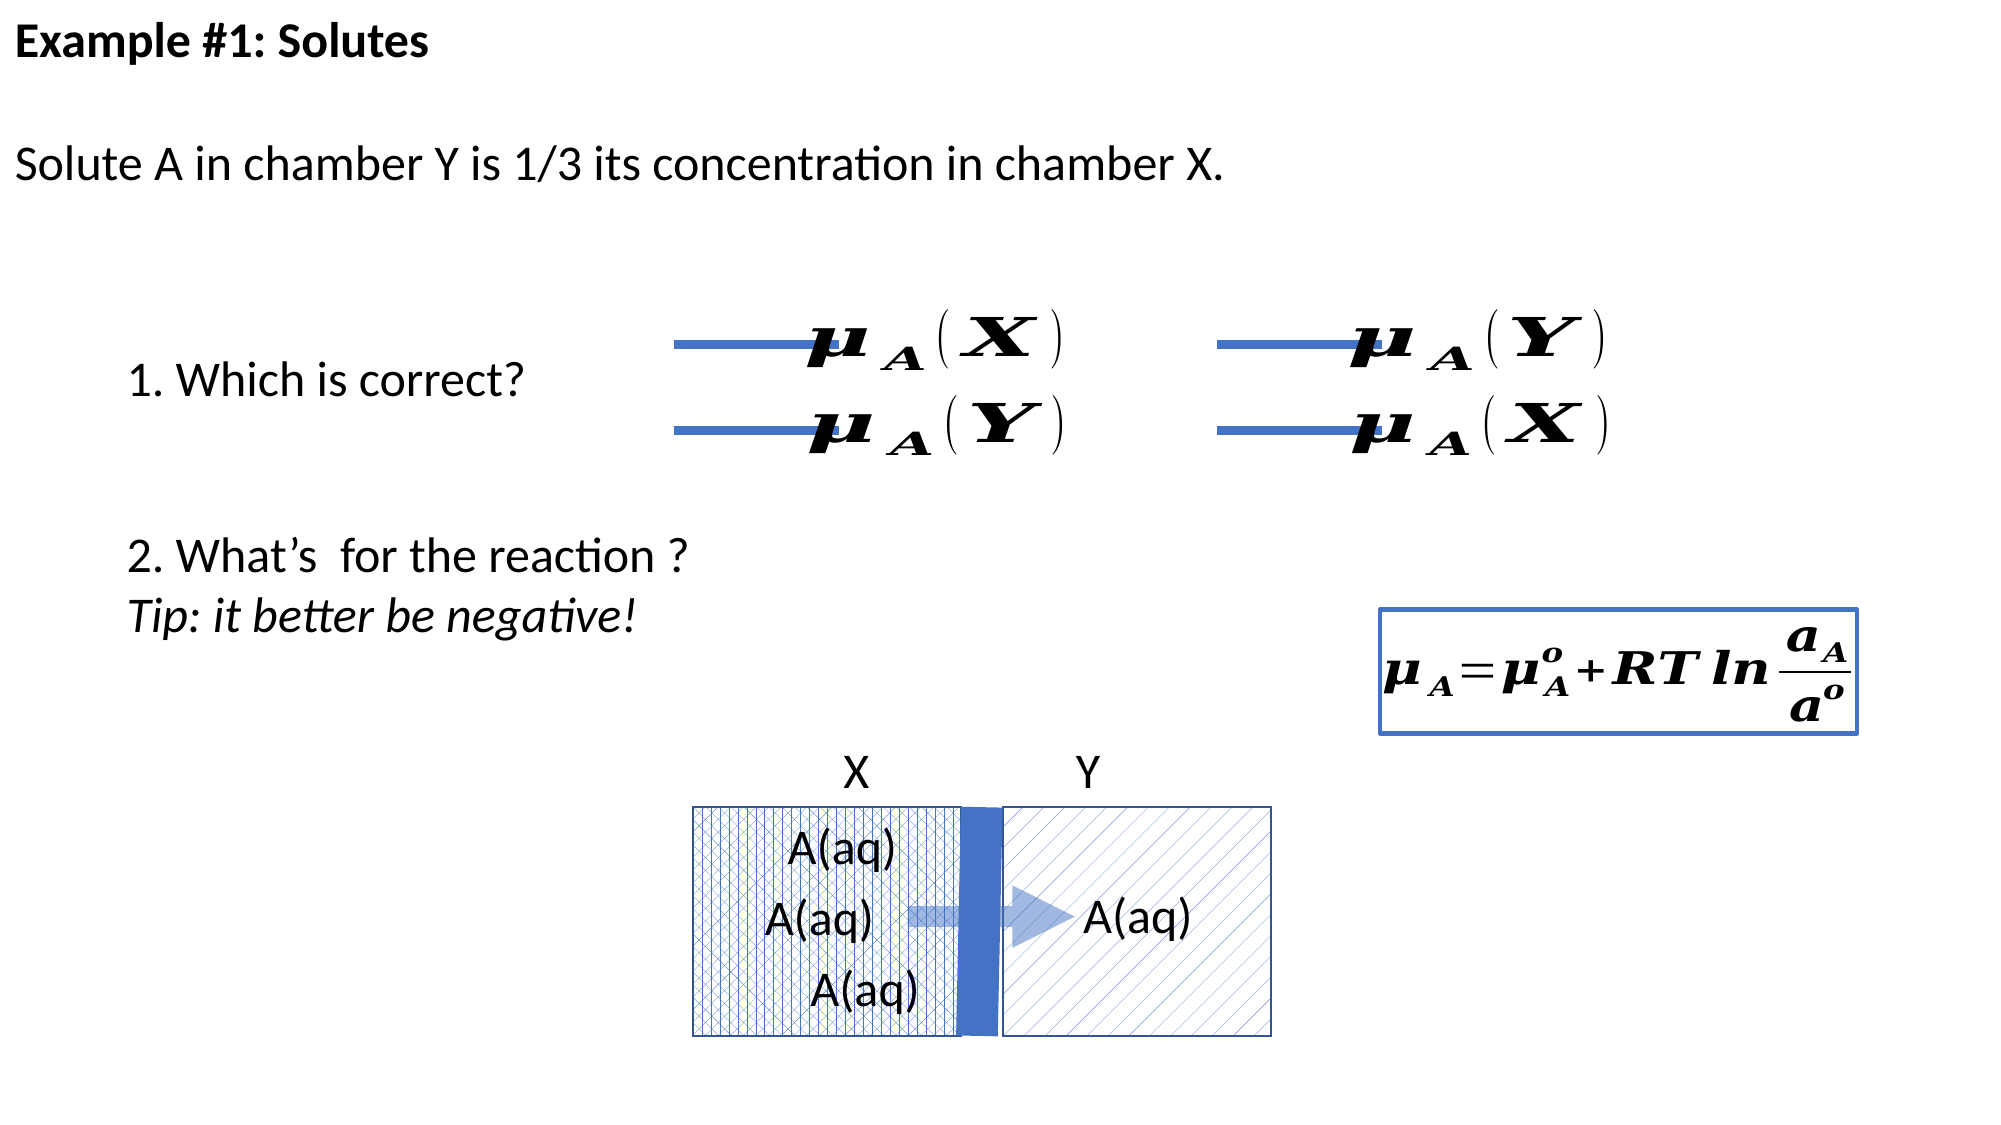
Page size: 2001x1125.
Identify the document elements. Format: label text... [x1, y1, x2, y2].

text_box Solute A in chamber Y is 1/3 its concentration in chamber X. [0, 122, 1859, 198]
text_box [693, 731, 1271, 1036]
text_box Example #1: Solutes [0, 0, 1016, 75]
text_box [111, 306, 1614, 463]
